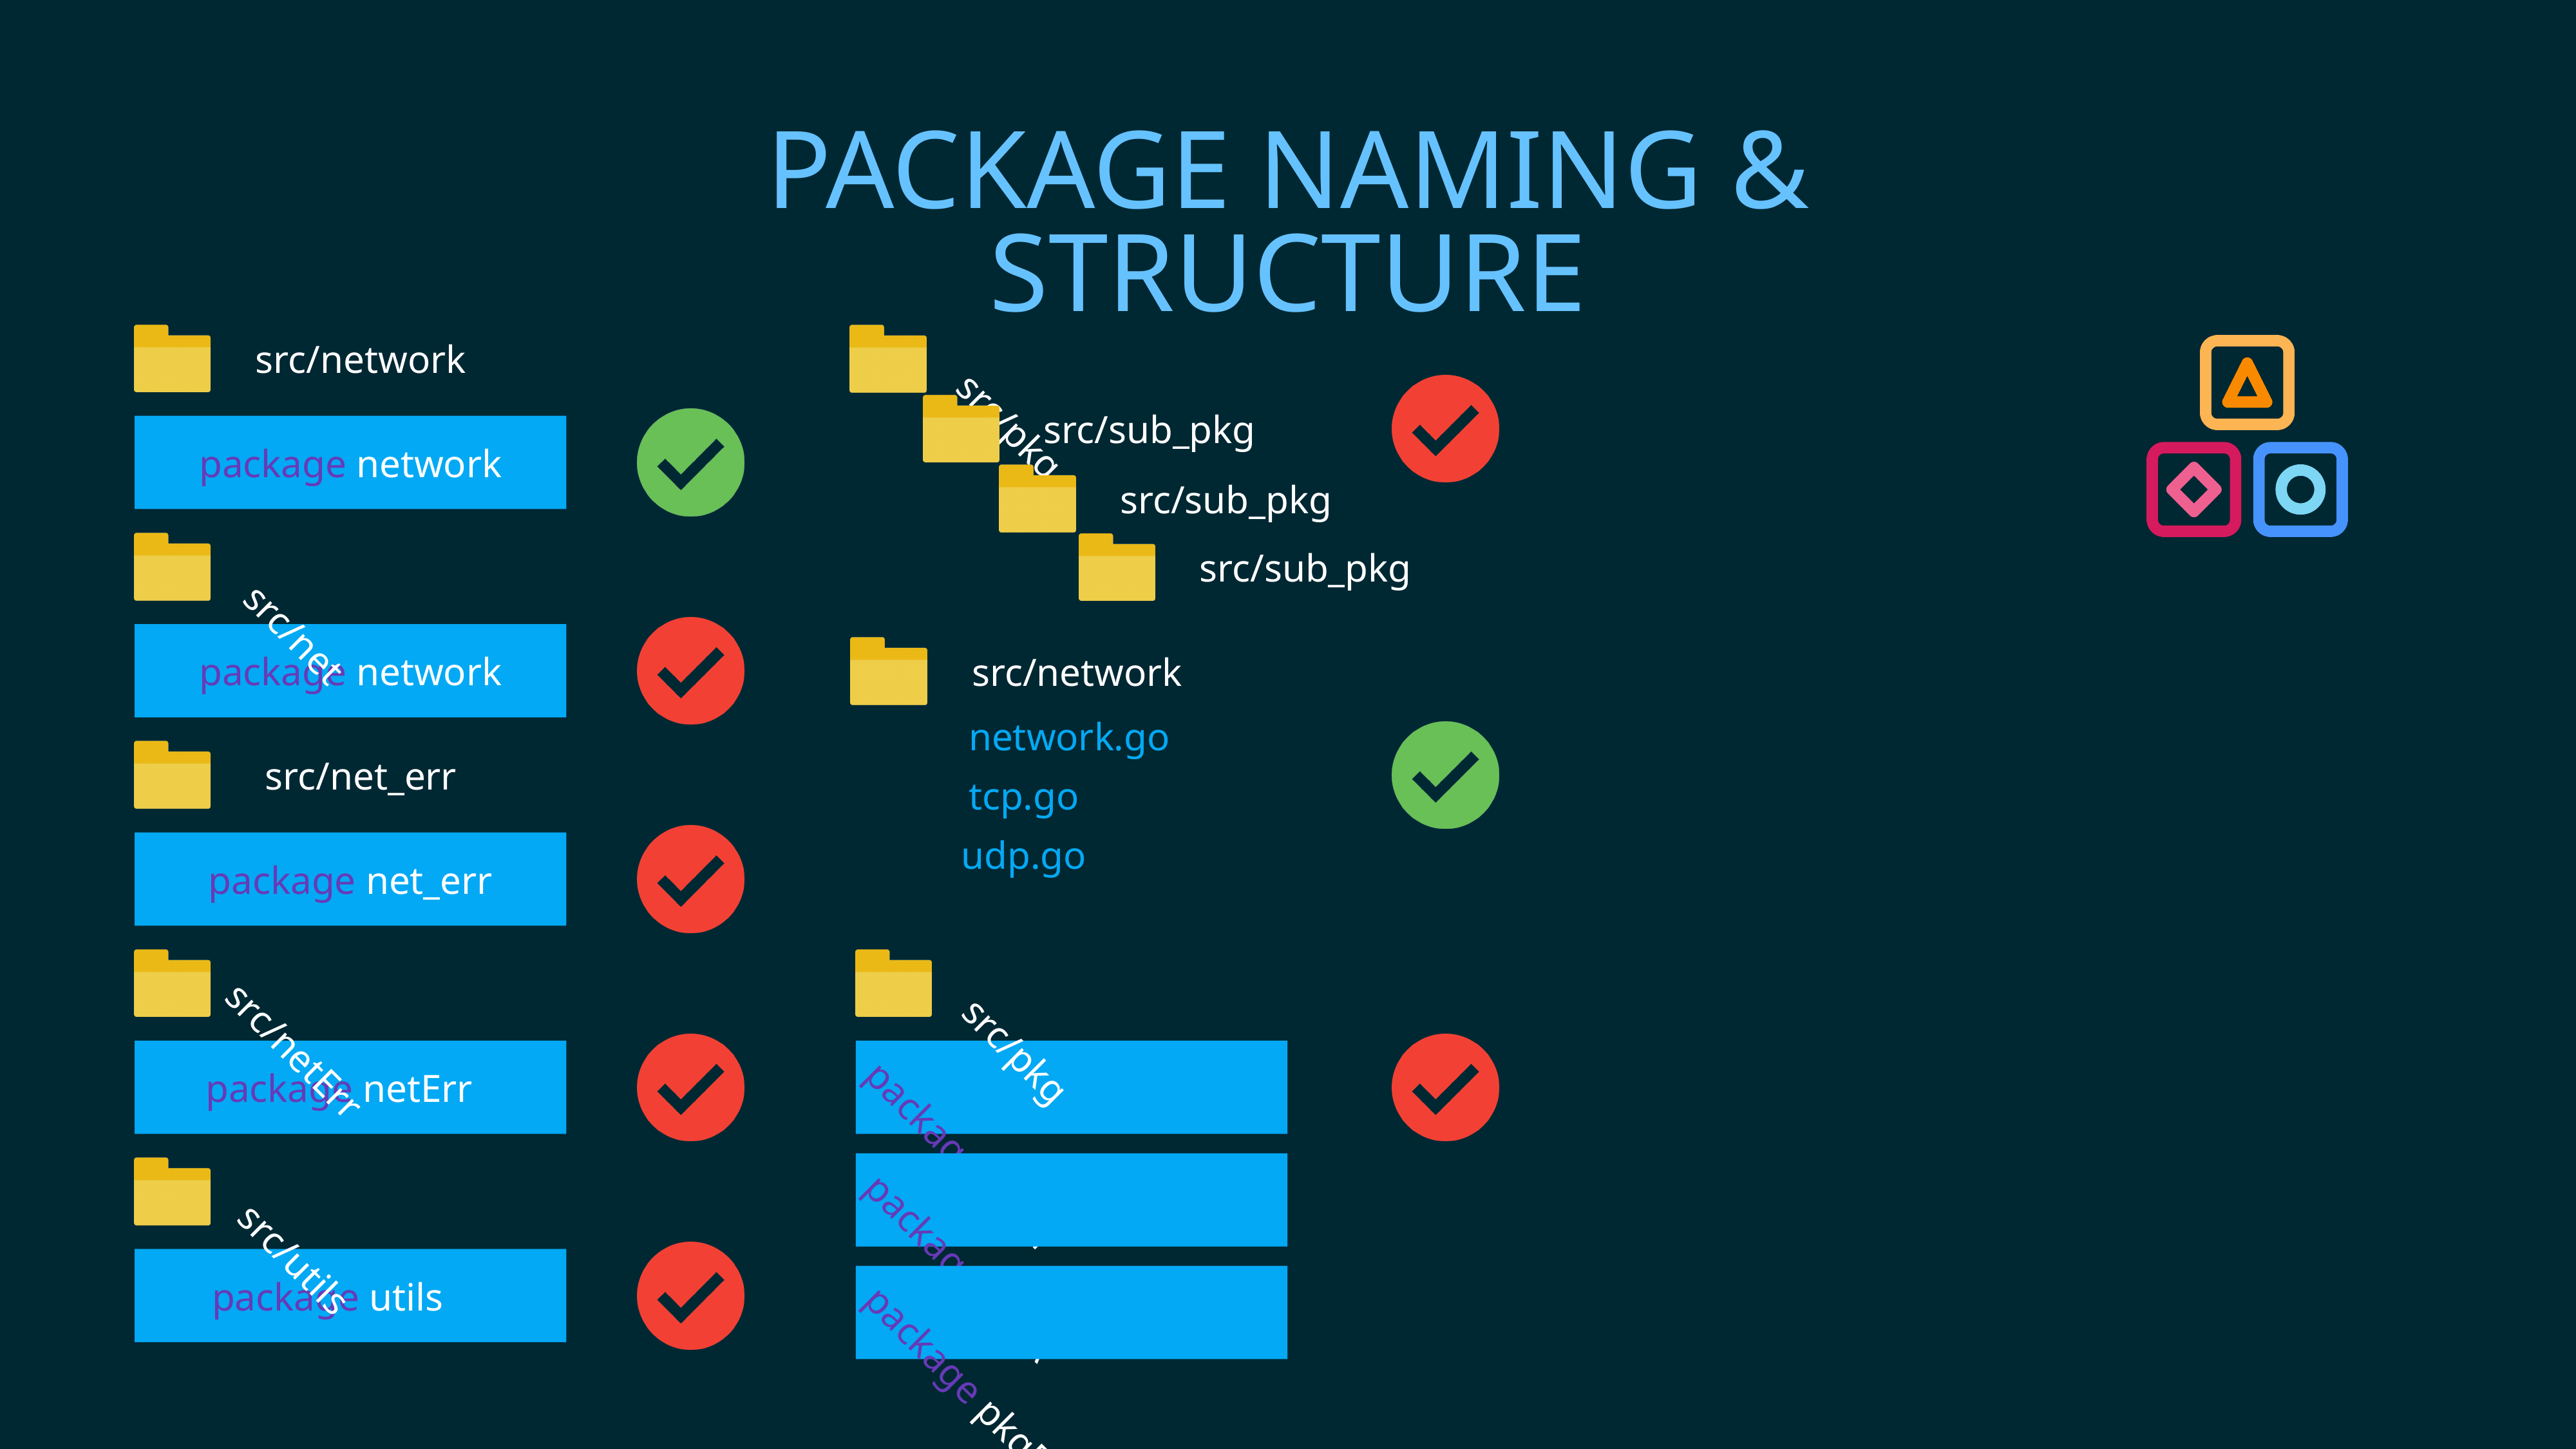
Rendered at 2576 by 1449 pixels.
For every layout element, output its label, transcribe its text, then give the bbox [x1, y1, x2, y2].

picture [1470, 255, 1523, 310]
picture [1392, 1034, 1499, 1141]
picture [2253, 442, 2347, 536]
picture [638, 1242, 744, 1349]
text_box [134, 528, 567, 718]
picture [1185, 255, 1243, 312]
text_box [855, 945, 1288, 1447]
picture [638, 1034, 744, 1141]
title Package naming & structure [723, 118, 1853, 255]
picture [638, 618, 744, 724]
picture [1346, 255, 1355, 310]
picture [1119, 255, 1171, 310]
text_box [134, 945, 567, 1134]
picture [638, 409, 744, 516]
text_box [849, 320, 1439, 605]
picture [638, 826, 744, 933]
picture [1260, 255, 1314, 312]
picture [1392, 375, 1499, 482]
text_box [134, 319, 567, 509]
picture [1537, 255, 1579, 310]
picture [2200, 336, 2295, 430]
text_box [134, 736, 567, 926]
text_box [134, 1153, 567, 1343]
picture [1391, 255, 1449, 312]
picture [2147, 442, 2241, 536]
picture [1392, 722, 1499, 828]
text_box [850, 632, 1210, 887]
picture [995, 255, 1043, 312]
picture [1074, 255, 1083, 310]
